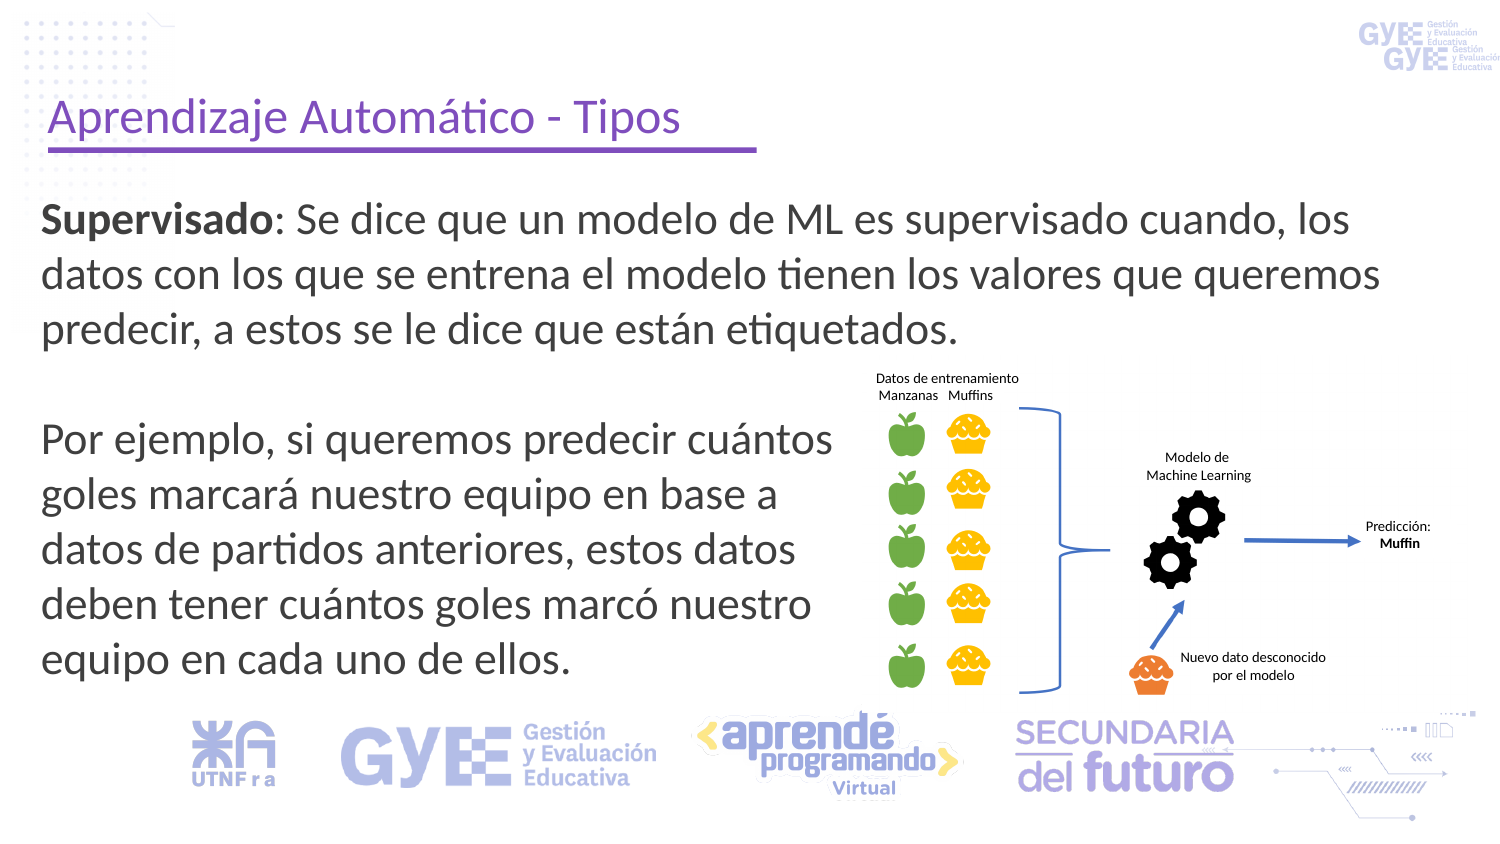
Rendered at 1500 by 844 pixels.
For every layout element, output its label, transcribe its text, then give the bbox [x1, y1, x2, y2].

picture [1358, 19, 1500, 71]
picture [688, 355, 1485, 835]
text_box [180, 147, 757, 153]
picture [341, 721, 656, 789]
text_box Supervisado: Se dice que un modelo de ML es supervisado cuando, los datos con los que se entrena el modelo tienen los valores que queremos predecir, a estos se le dice que están etiquetados. Por ejemplo, si queremos predecir cuántos goles marcará nuestro equipo en base a datos de partidos anteriores, estos datos deben tener cuántos goles marcó nuestro equipo en cada uno de ellos. [29, 183, 1471, 723]
picture [11, 11, 175, 334]
picture [186, 712, 283, 798]
text_box Aprendizaje Automático - Tipos [180, 78, 1500, 151]
